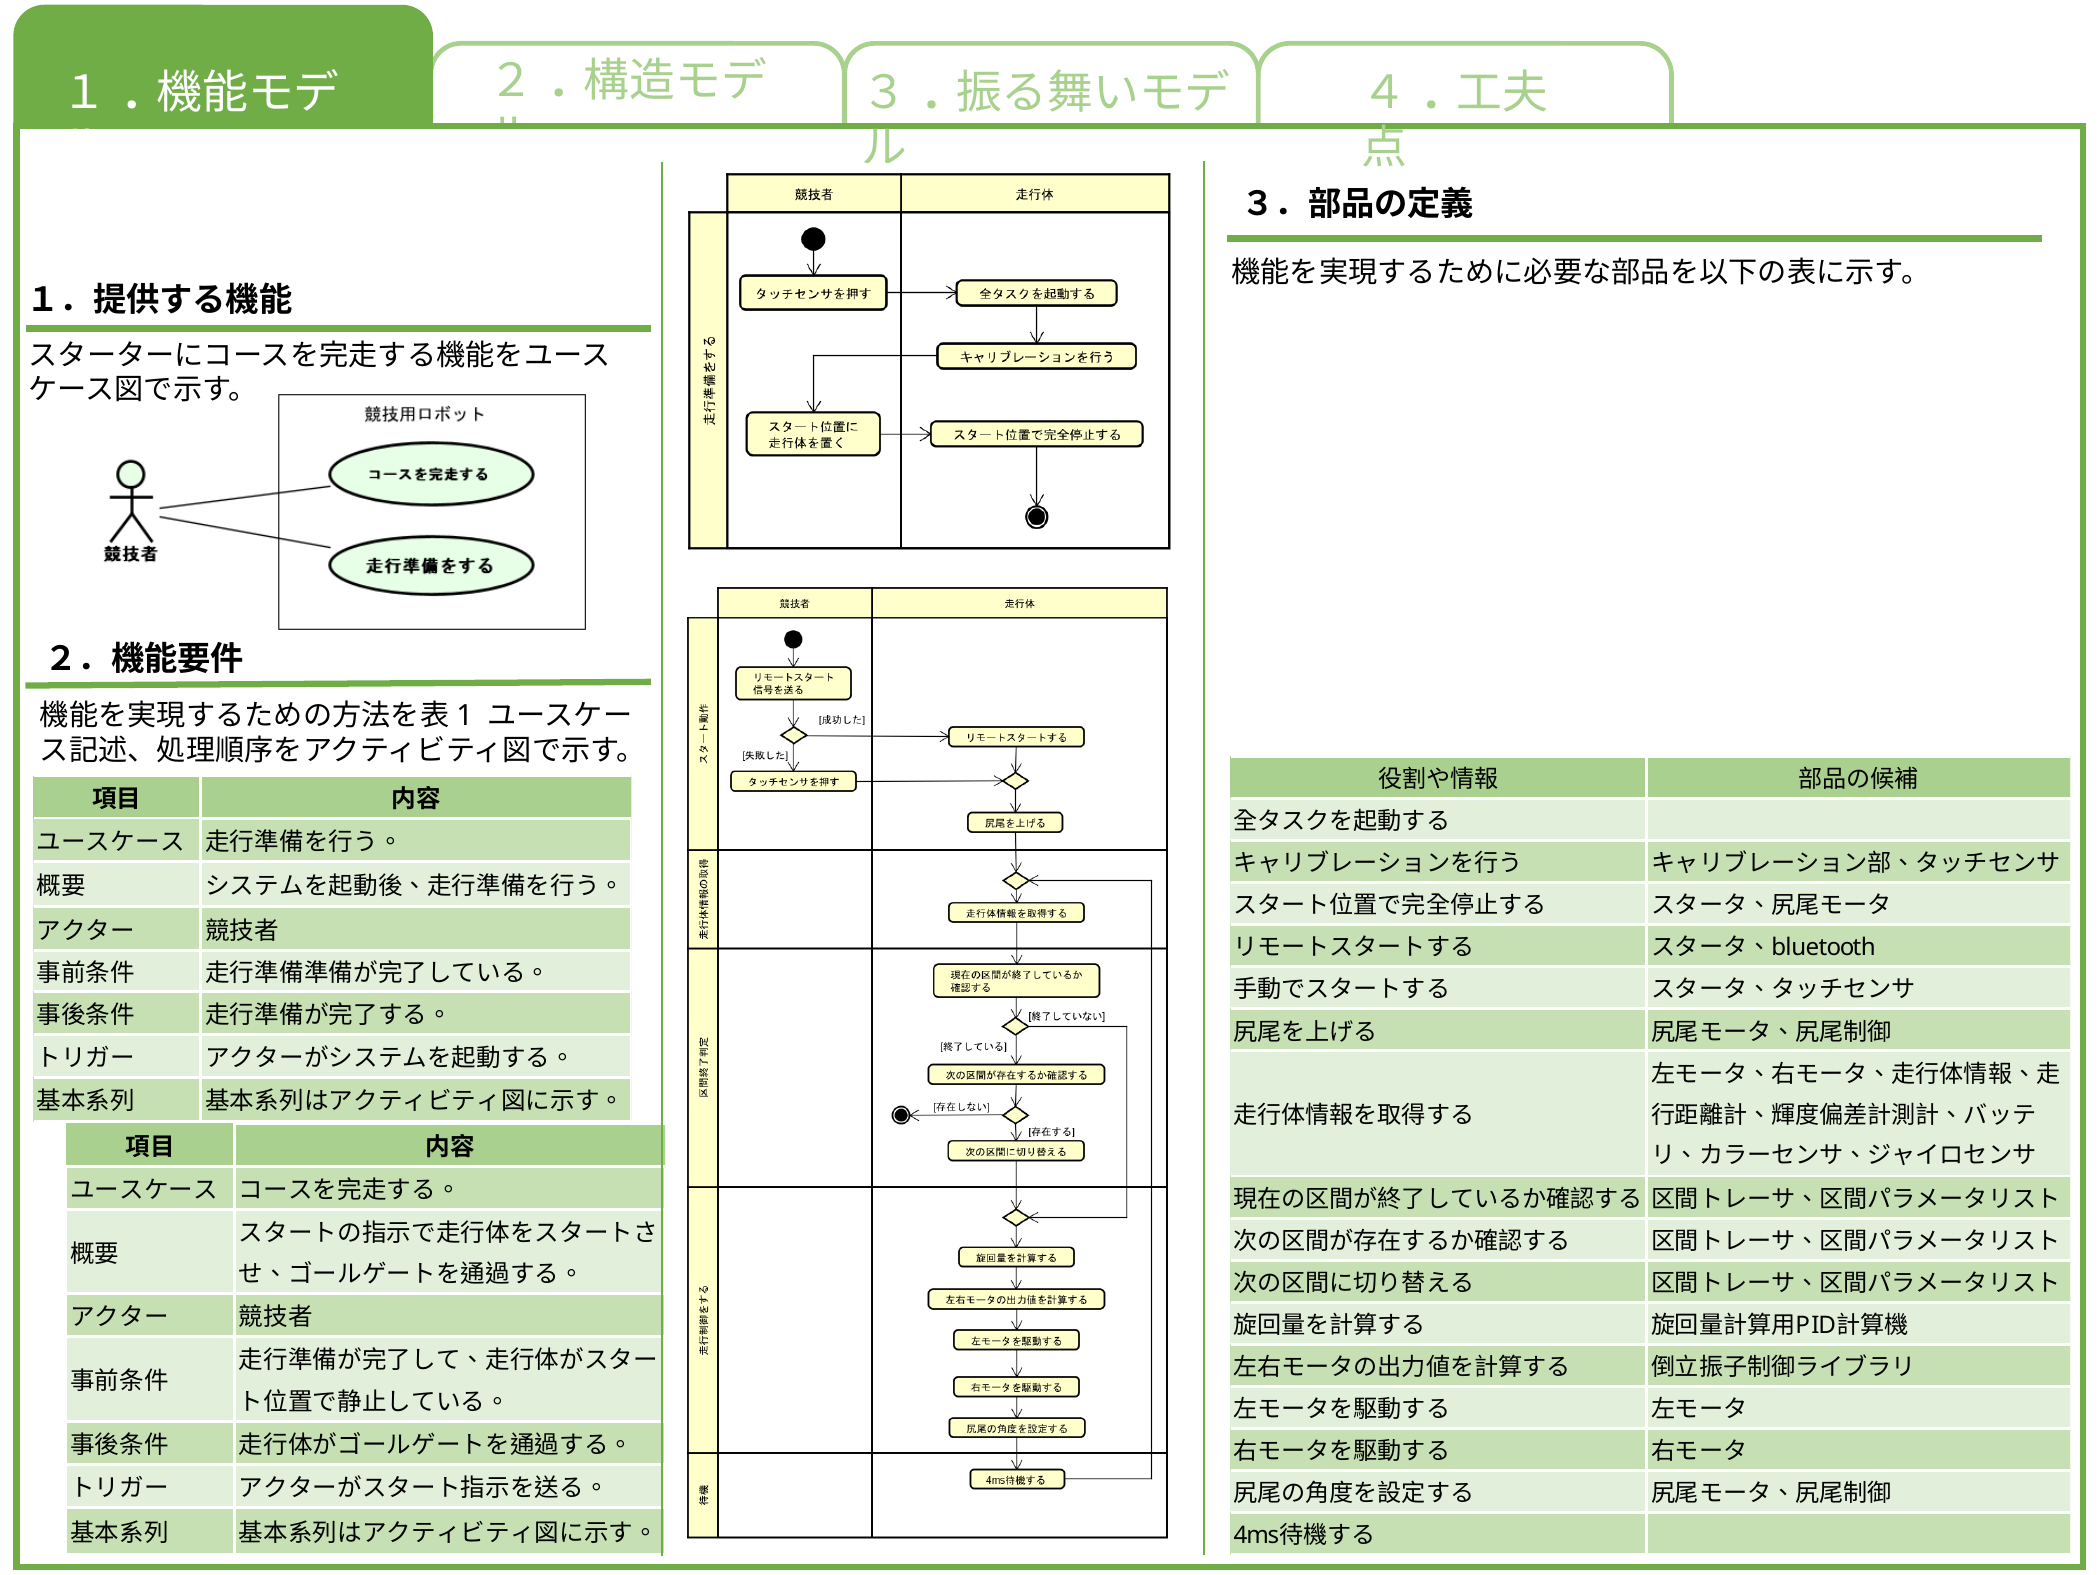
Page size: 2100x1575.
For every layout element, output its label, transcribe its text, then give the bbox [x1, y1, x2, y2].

text_box ３.振る舞いモデル [846, 55, 1270, 180]
text_box ３．部品の定義 [1226, 174, 1561, 230]
picture [677, 163, 1179, 558]
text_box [25, 681, 651, 686]
text_box ２．機能要件 [30, 629, 364, 681]
text_box スターターにコースを完走する機能をユースケース図で示す。 [13, 328, 636, 414]
text_box １.機能モデル [46, 55, 395, 180]
text_box １．提供する機能 [11, 270, 341, 326]
text_box [1263, 42, 1673, 125]
picture [662, 1122, 666, 1556]
text_box ４.工夫点 [1346, 55, 1584, 180]
picture [1228, 755, 2072, 1556]
text_box 機能を実現するための方法を表1 ユースケース記述、処理順序をアクティビティ図で示す。 [25, 689, 661, 774]
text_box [430, 43, 845, 268]
text_box 機能を実現するために必要な部品を以下の表に示す。 [1216, 245, 1925, 296]
text_box [15, 6, 431, 125]
text_box [15, 125, 2084, 1568]
picture [31, 774, 661, 1556]
picture [88, 380, 599, 643]
picture [679, 579, 1175, 1545]
text_box [849, 42, 1254, 55]
